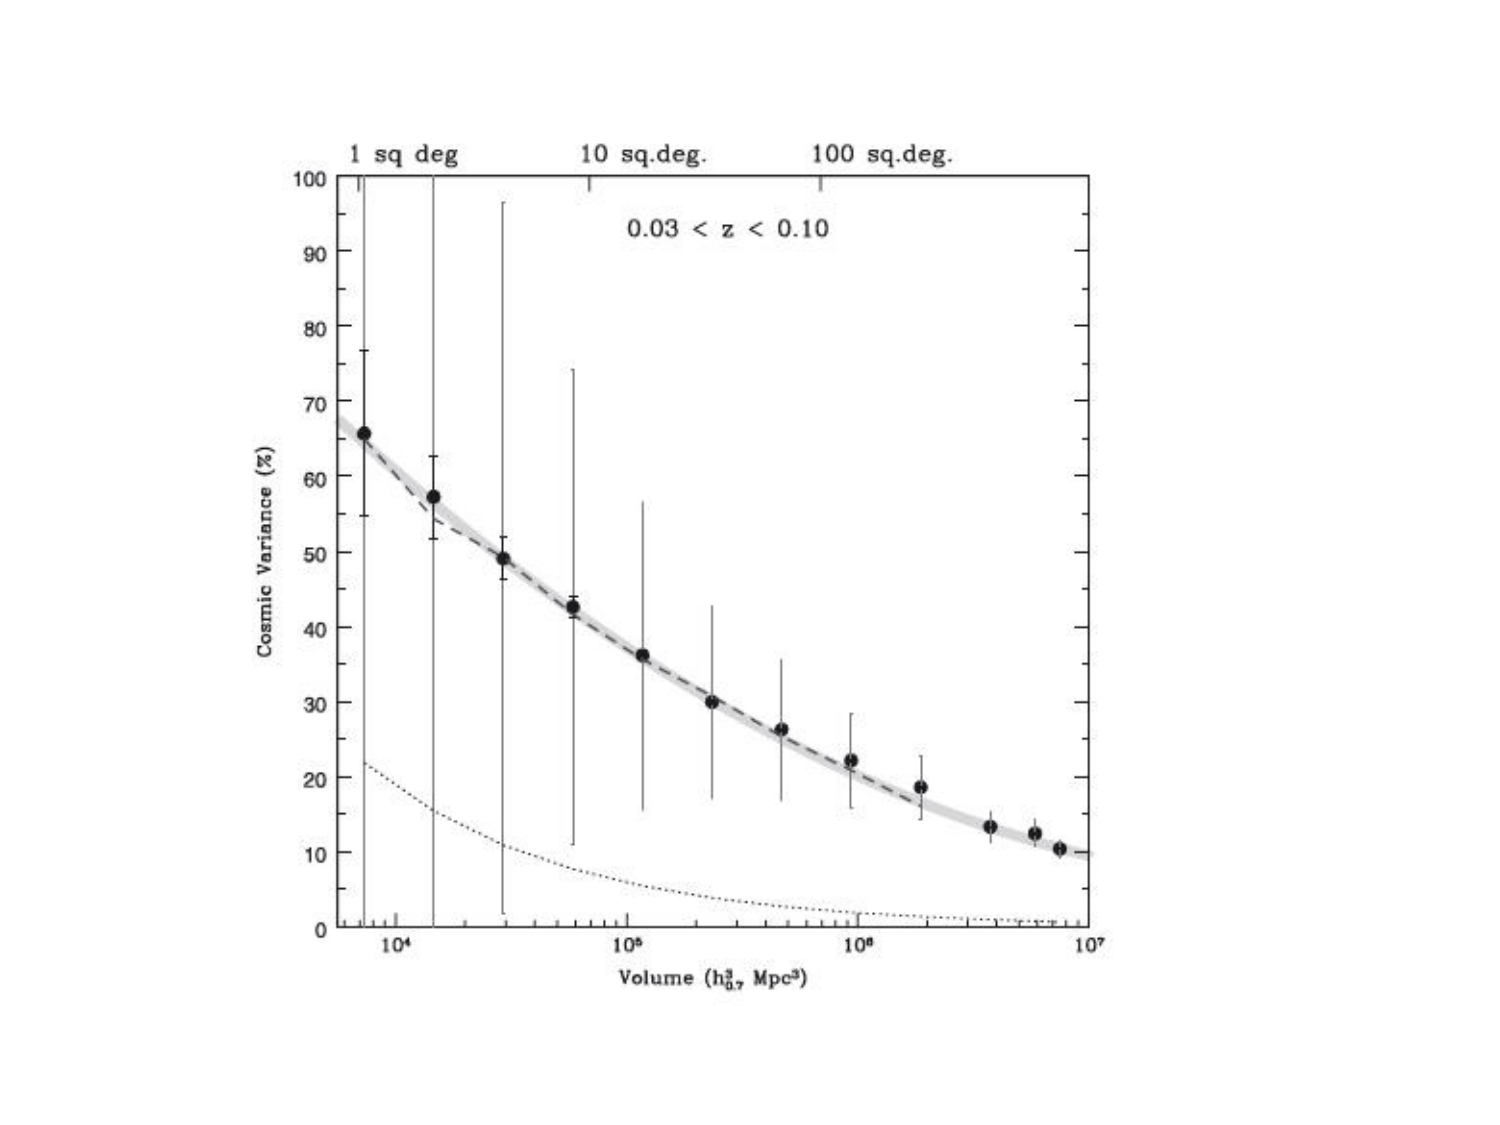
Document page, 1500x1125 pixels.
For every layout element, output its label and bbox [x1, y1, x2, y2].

picture [206, 128, 1318, 1016]
